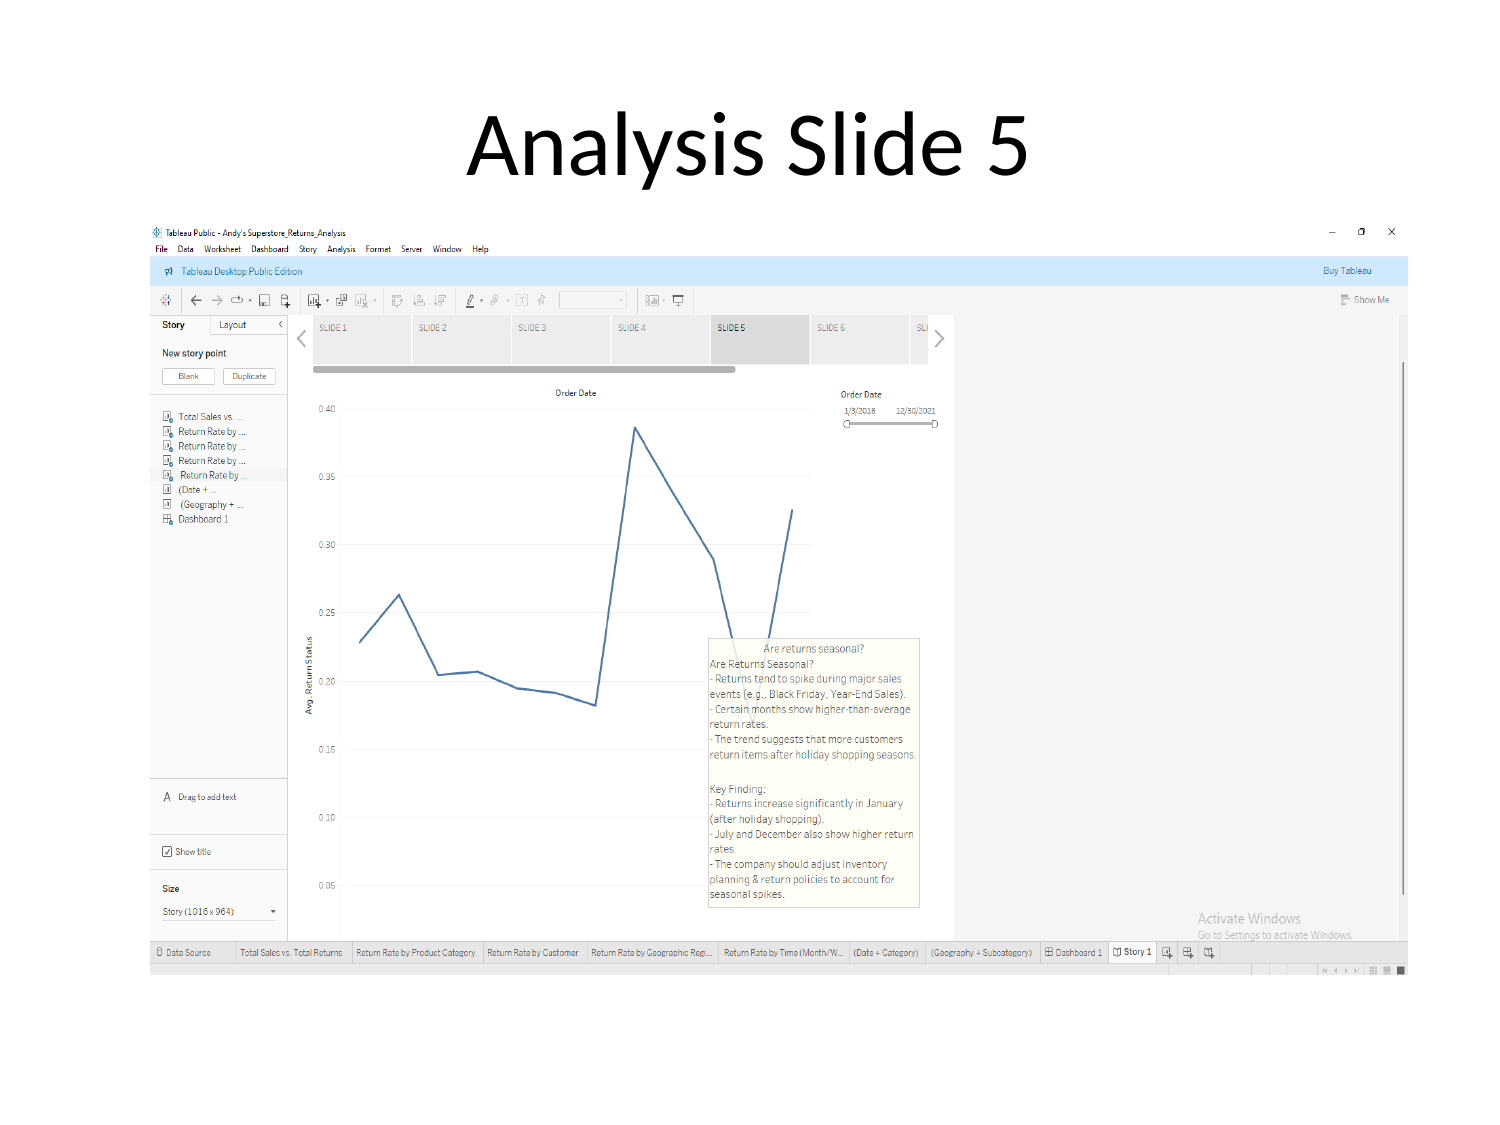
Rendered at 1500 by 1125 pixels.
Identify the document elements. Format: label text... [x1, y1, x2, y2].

picture [149, 224, 1409, 976]
title Analysis Slide 5 [75, 45, 1425, 233]
